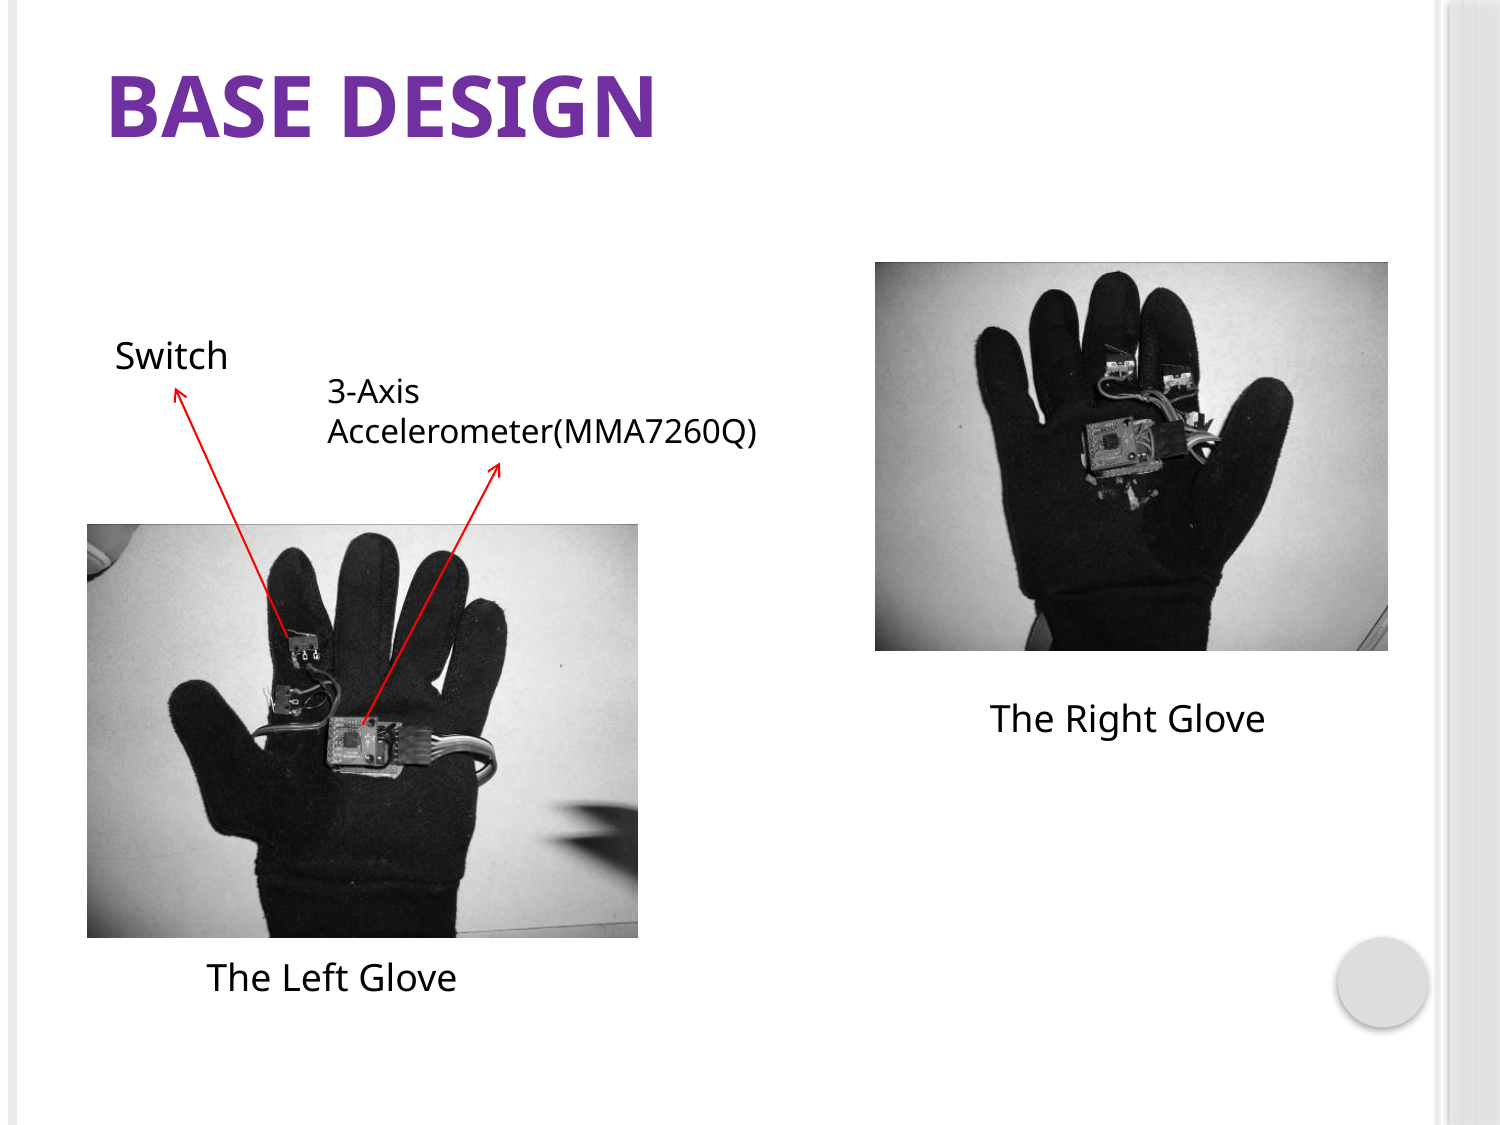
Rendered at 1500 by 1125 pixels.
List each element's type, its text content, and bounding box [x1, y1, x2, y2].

picture [86, 524, 639, 938]
title BASE DESIGN [75, 45, 1300, 163]
text_box The Right Glove [975, 687, 1313, 748]
text_box The Left Glove [162, 948, 500, 1006]
picture [874, 261, 1388, 651]
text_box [299, 524, 563, 663]
text_box Switch [99, 324, 300, 385]
text_box 3-Axis Accelerometer(MMA7260Q) [312, 362, 813, 457]
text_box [105, 455, 357, 570]
